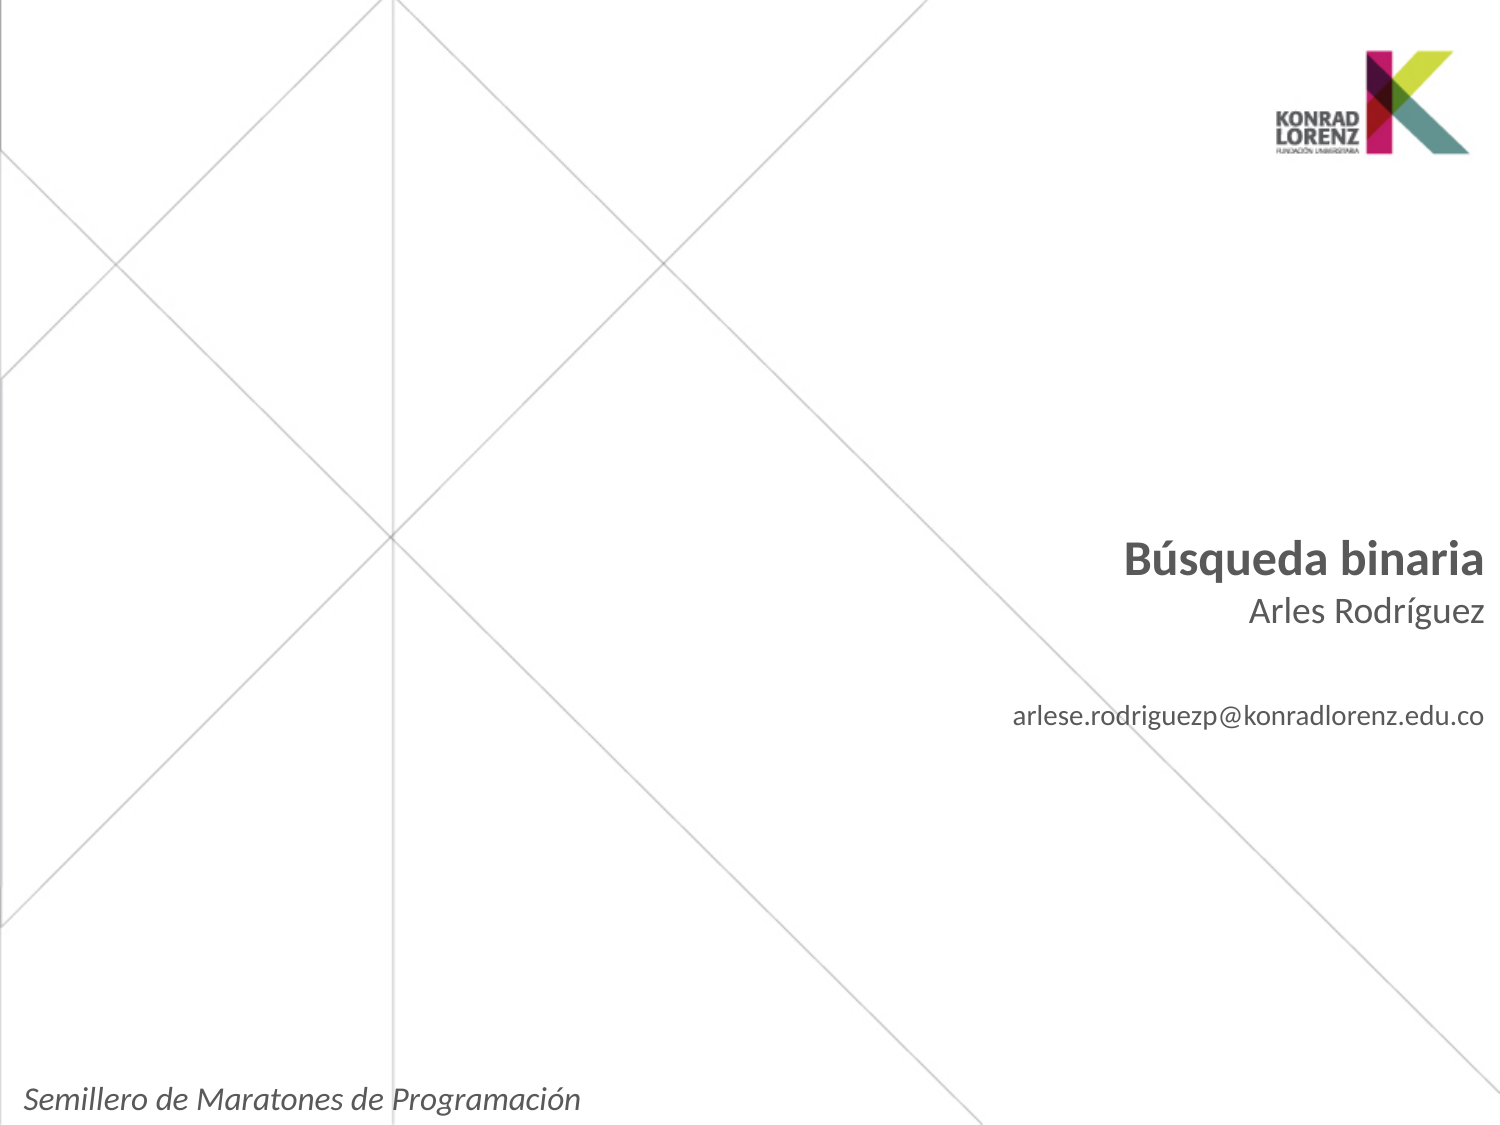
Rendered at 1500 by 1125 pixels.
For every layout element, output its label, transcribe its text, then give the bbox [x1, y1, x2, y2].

picture [0, 0, 1500, 1125]
text_box Búsqueda binaria Arles Rodríguez arlese.rodriguezp@konradlorenz.edu.co [346, 518, 1500, 759]
text_box Semillero de Maratones de Programación [0, 1069, 598, 1125]
